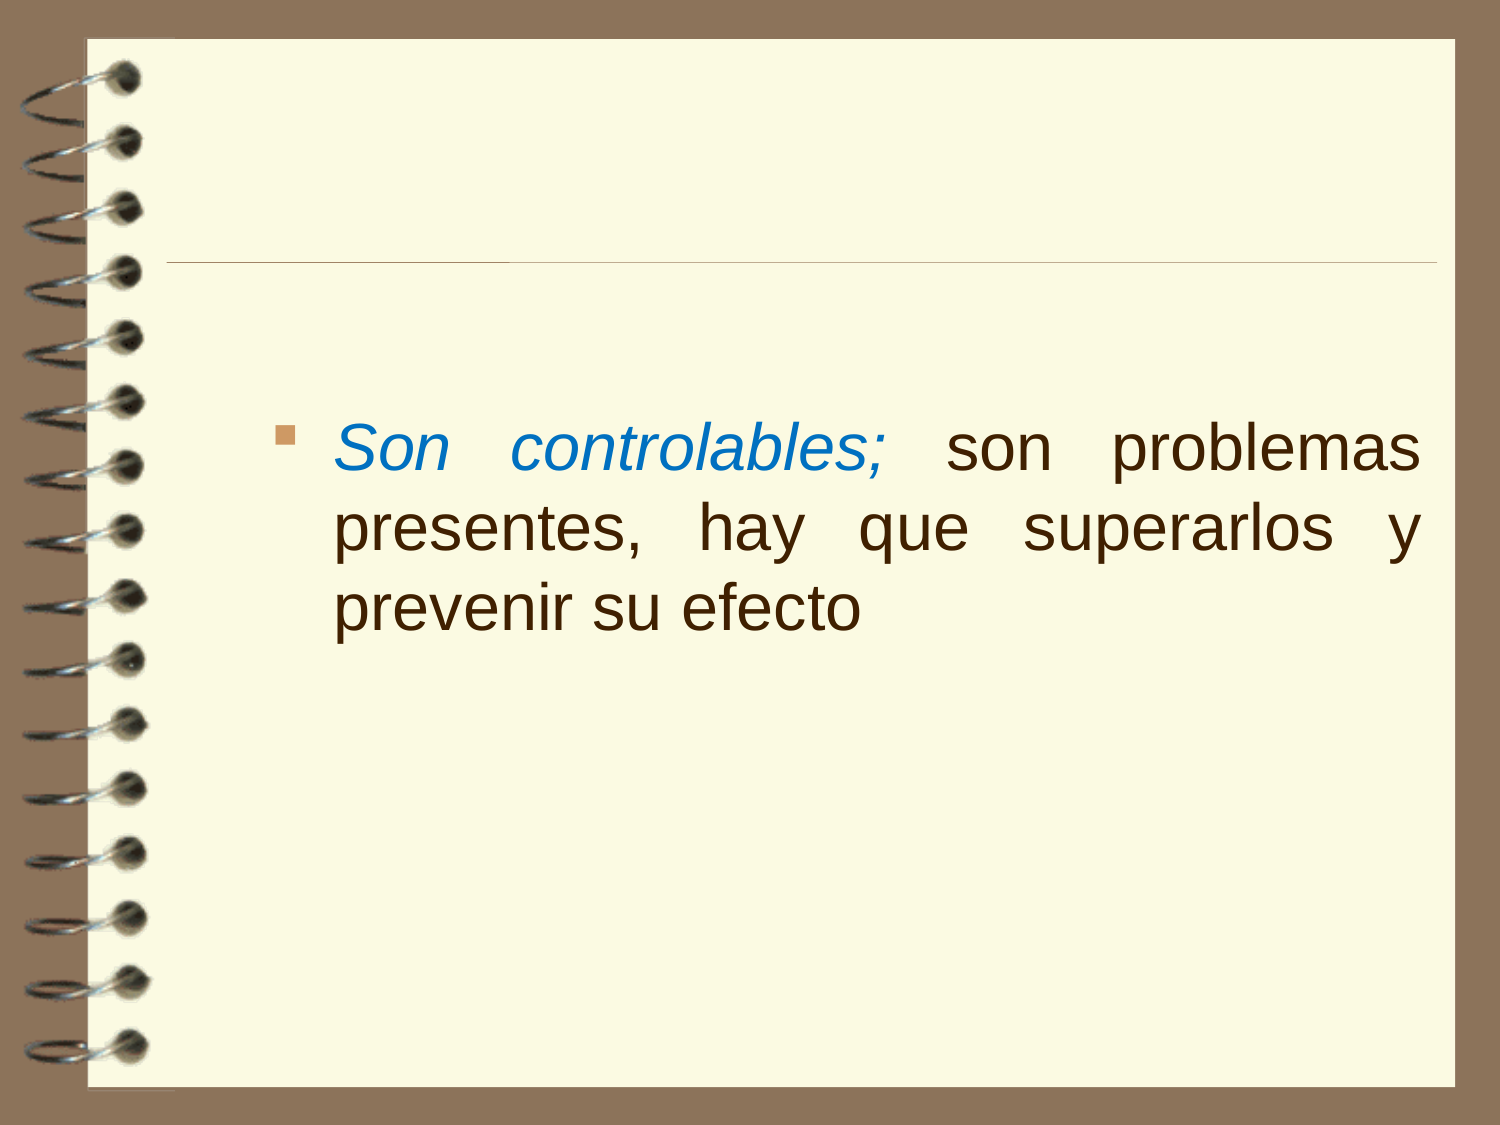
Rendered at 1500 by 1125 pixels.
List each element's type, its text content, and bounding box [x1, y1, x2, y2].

text_box Son controlables; son problemas presentes, hay que superarlos y prevenir su efecto [162, 299, 1438, 1043]
picture [0, 0, 175, 1125]
